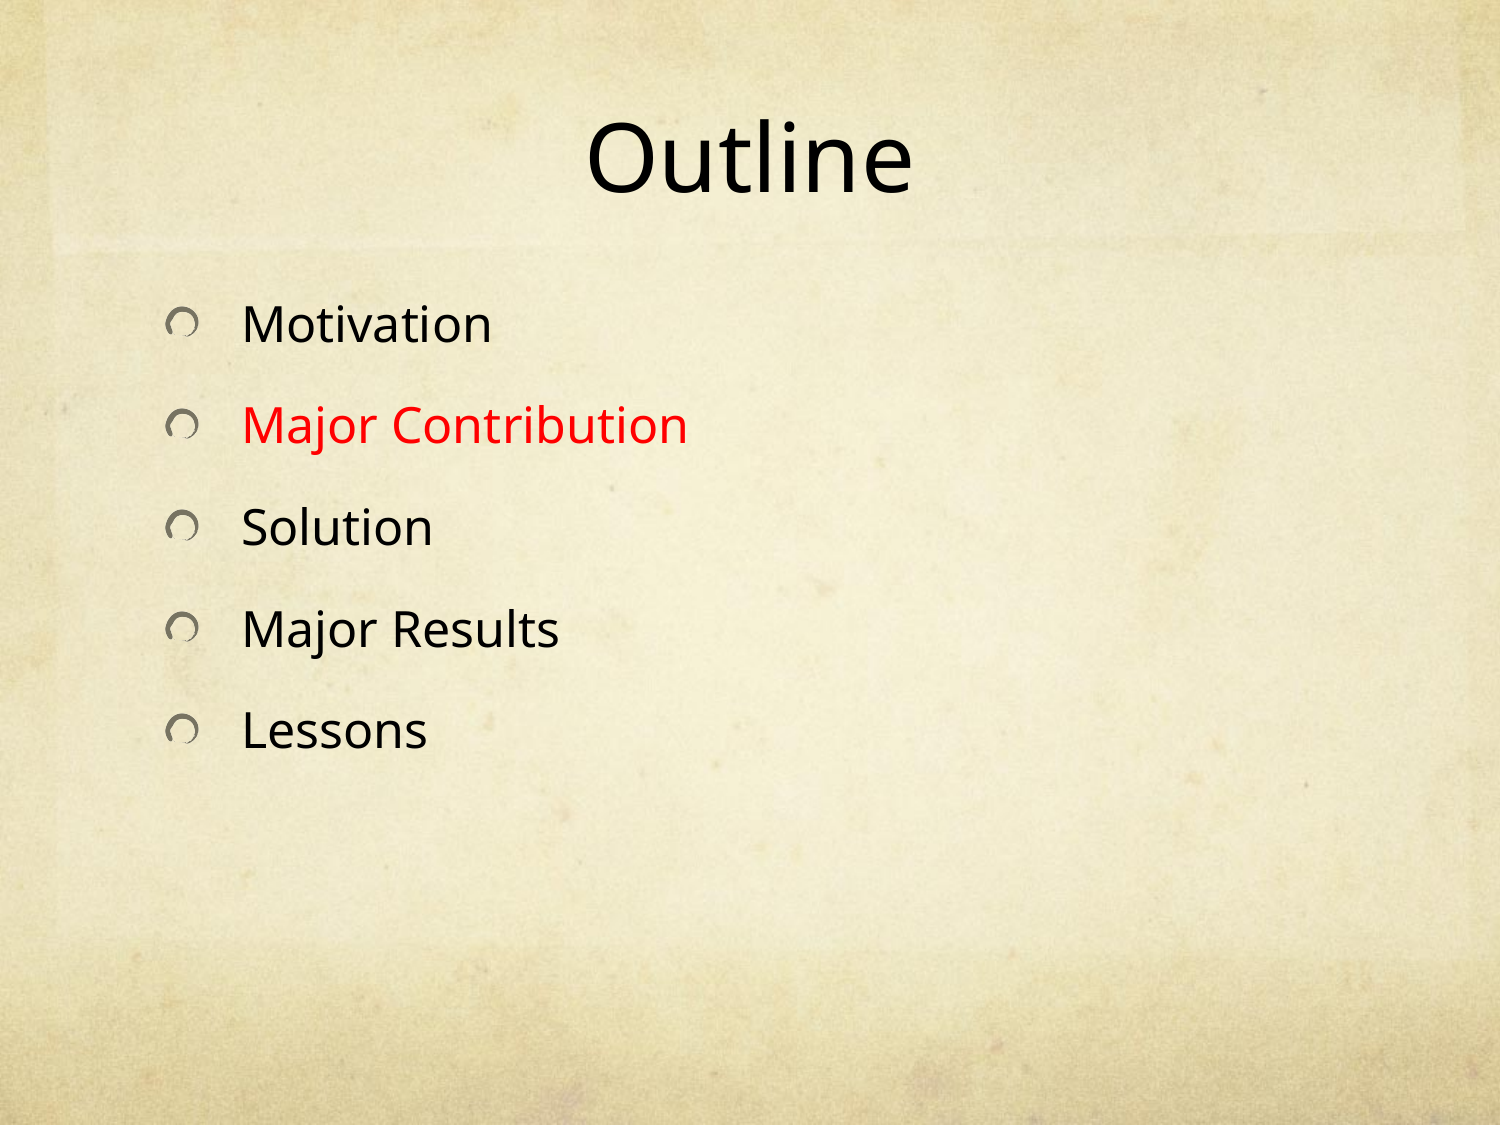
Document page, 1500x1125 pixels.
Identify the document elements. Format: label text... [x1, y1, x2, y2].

picture [0, 0, 1500, 1125]
list Motivation Major Contribution Solution Major Results Lessons [150, 284, 1350, 950]
title Outline [150, 82, 1350, 225]
